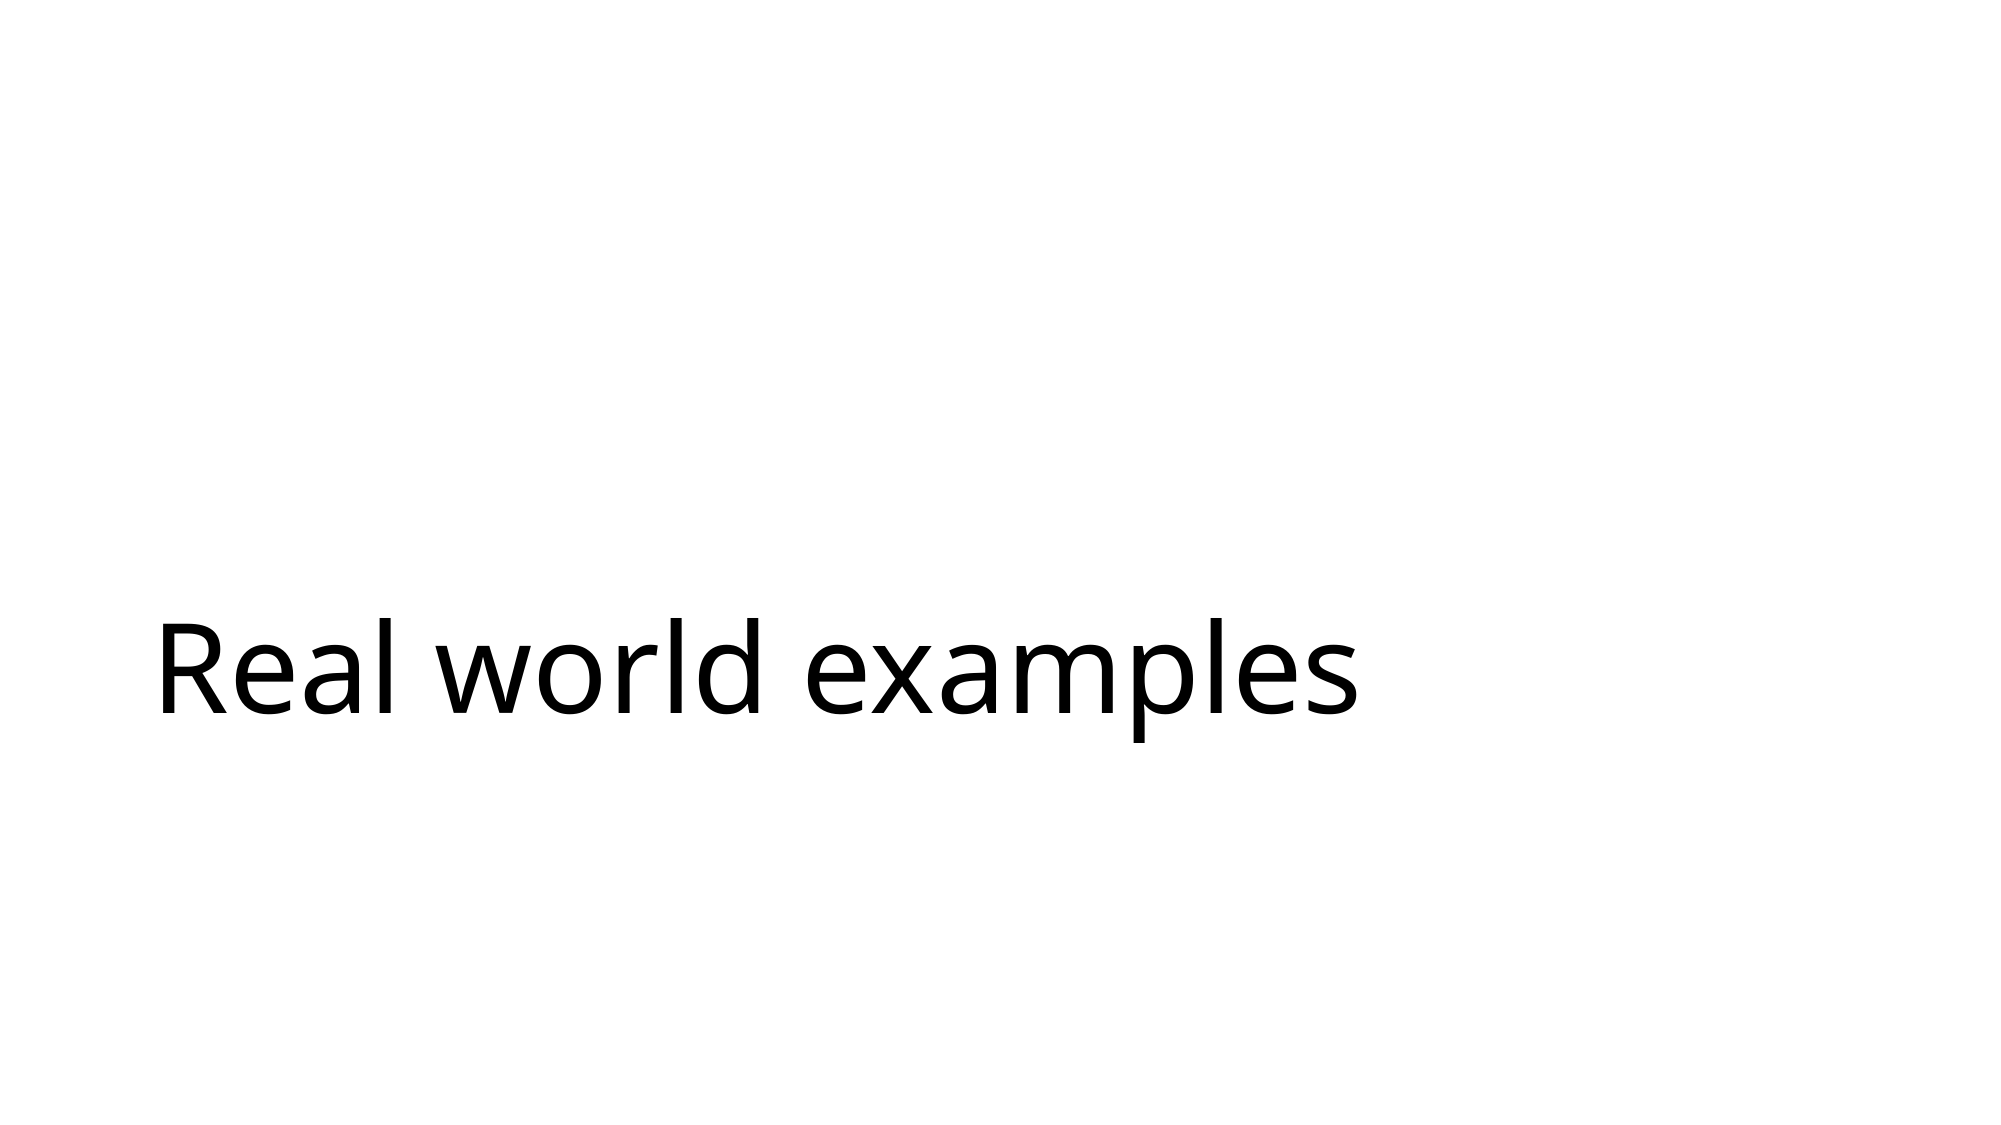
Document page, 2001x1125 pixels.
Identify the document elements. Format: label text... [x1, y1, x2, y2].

title Real world examples [136, 280, 1862, 749]
